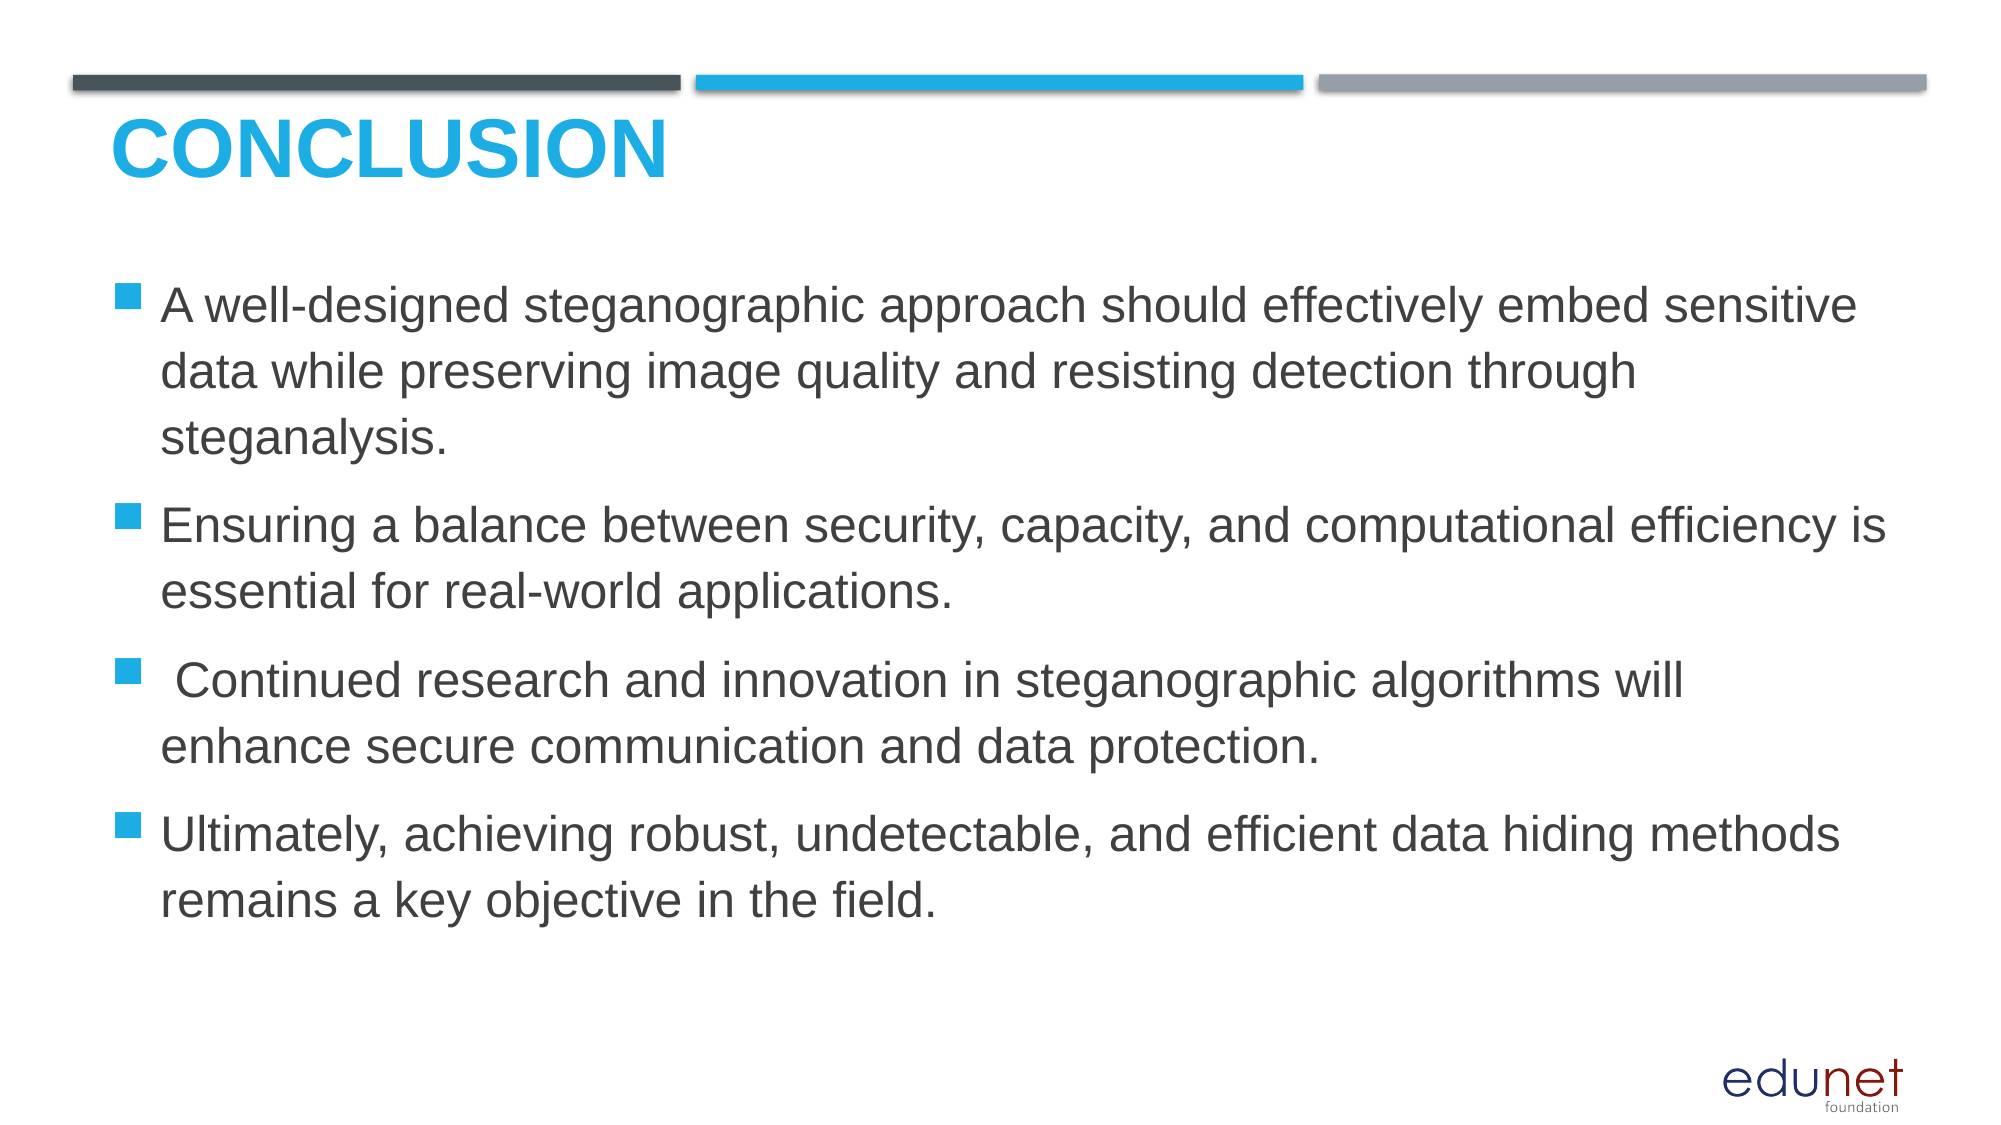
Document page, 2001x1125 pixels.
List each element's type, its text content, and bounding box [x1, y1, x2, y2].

list A well-designed steganographic approach should effectively embed sensitive data while preserving image quality and resisting detection through steganalysis. Ensuring a balance between security, capacity, and computational efficiency is essential for real-world applications. Continued research and innovation in steganographic algorithms will enhance secure communication and data protection. Ultimately, achieving robust, undetectable, and efficient data hiding methods remains a key objective in the field. [95, 213, 1905, 981]
title Conclusion [95, 115, 1905, 203]
picture [1719, 1056, 1905, 1116]
